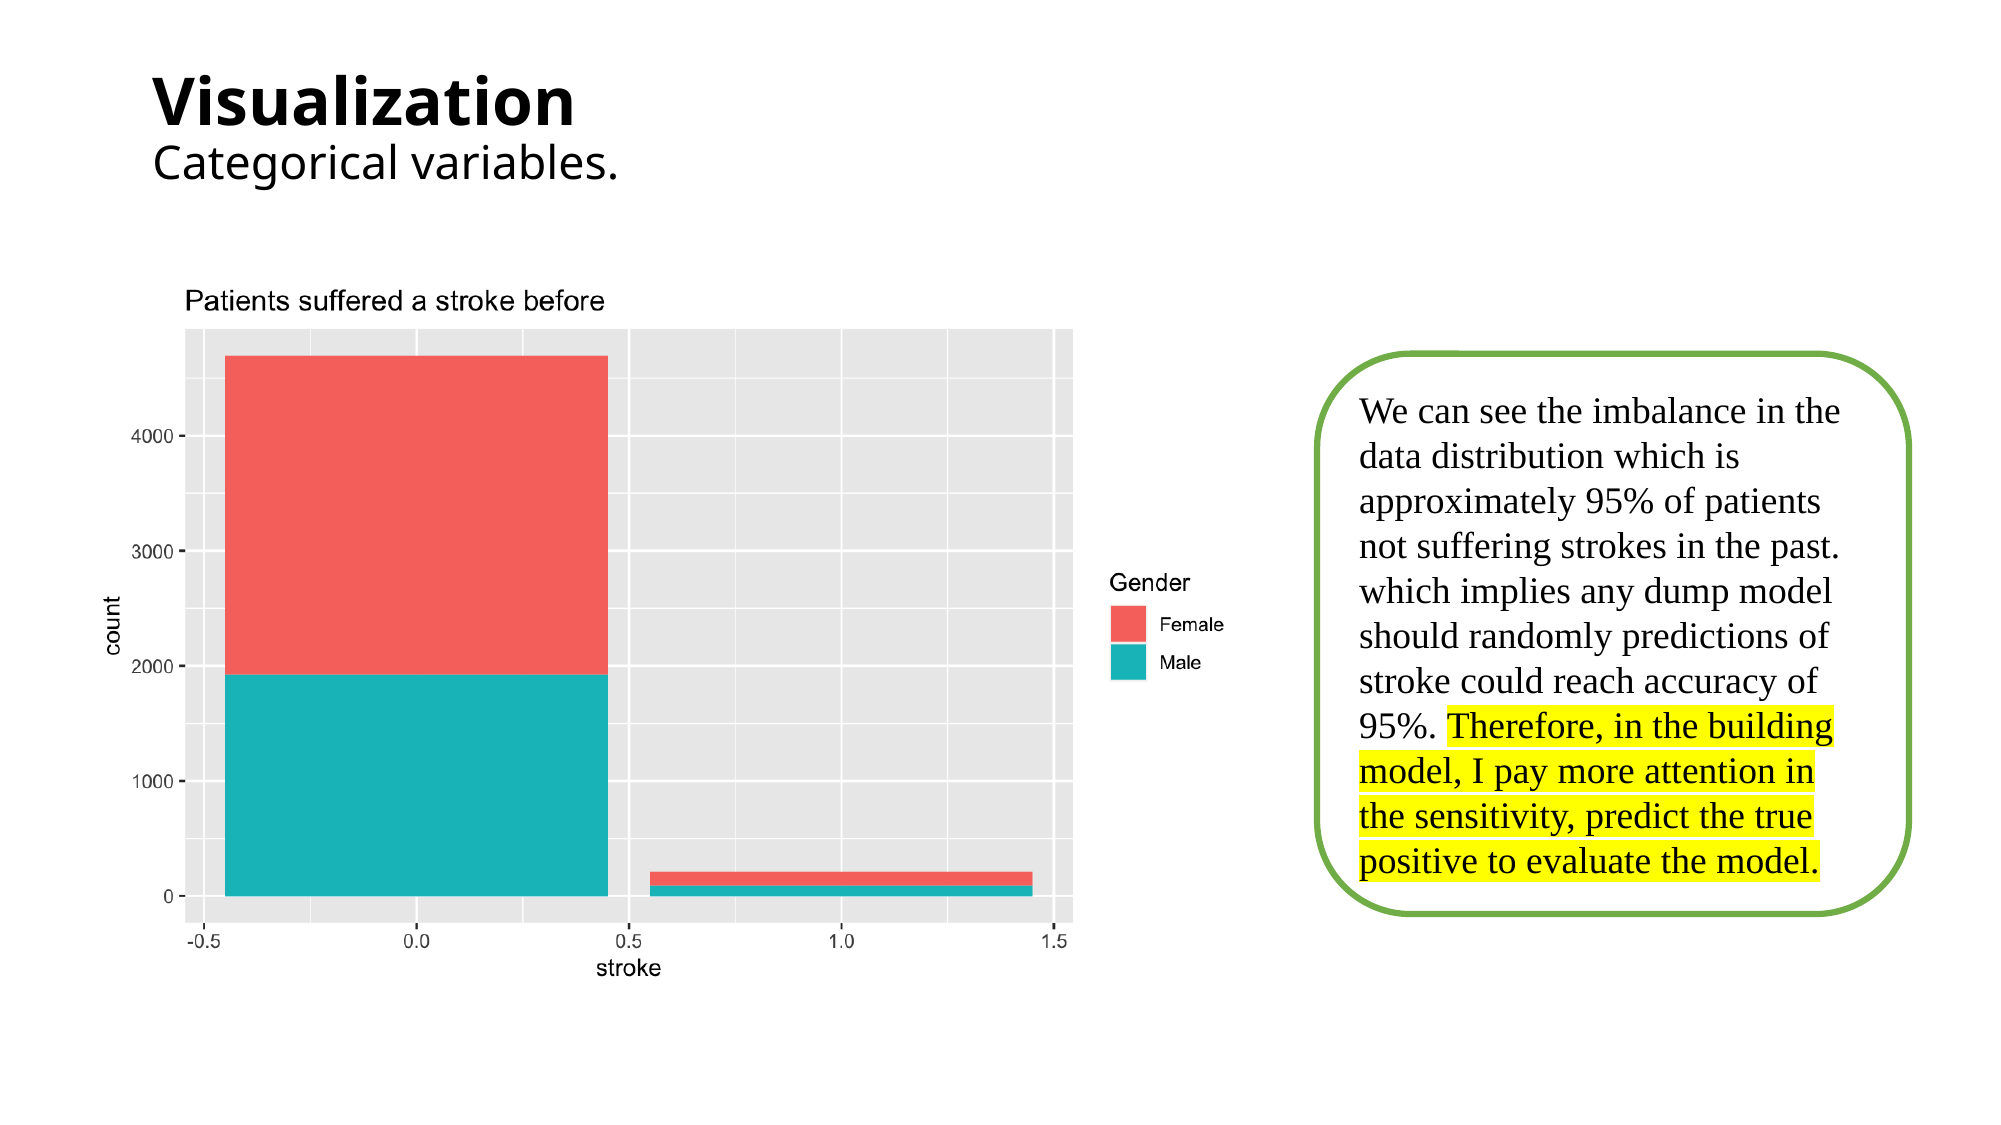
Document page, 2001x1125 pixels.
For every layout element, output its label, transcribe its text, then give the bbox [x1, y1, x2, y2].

text_box We can see the imbalance in the data distribution which is approximately 95% of patients not suffering strokes in the past. which implies any dump model should randomly predictions of stroke could reach accuracy of 95%. Therefore, in the building model, I pay more attention in the sensitivity, predict the true positive to evaluate the model. [1316, 352, 1910, 916]
title Visualization Categorical variables. [137, 59, 1863, 278]
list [90, 277, 1248, 992]
